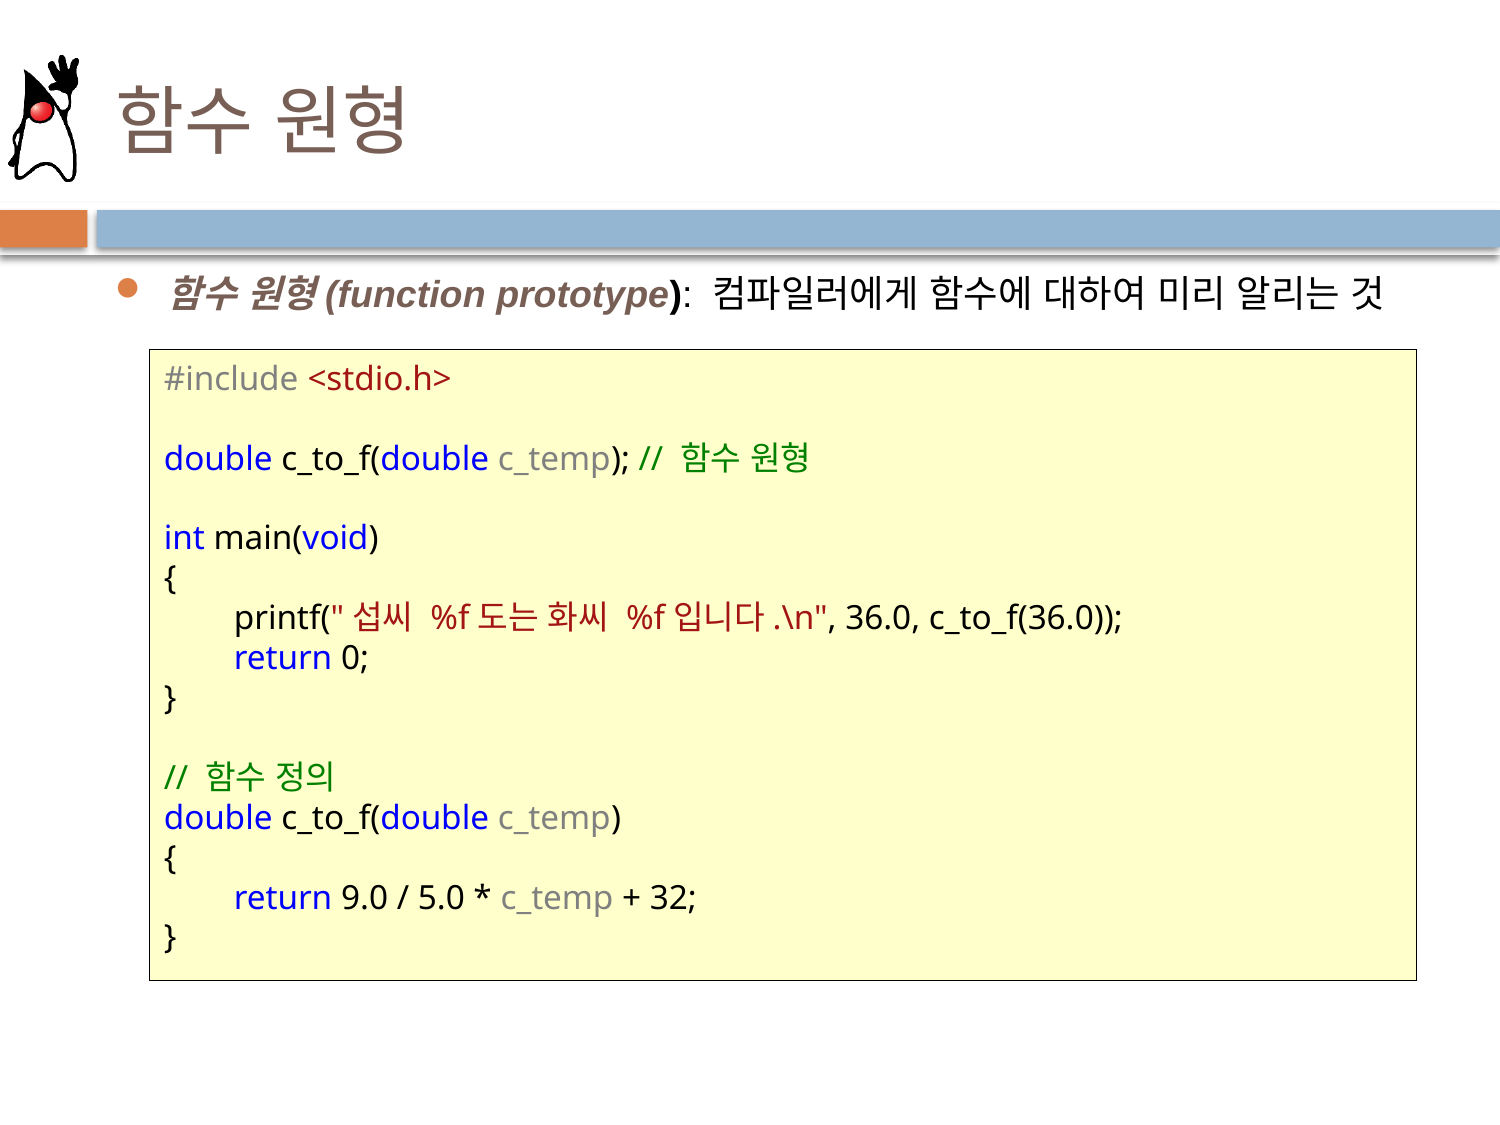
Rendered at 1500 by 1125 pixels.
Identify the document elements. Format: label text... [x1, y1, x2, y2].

list 함수 원형(function prototype): 컴파일러에게 함수에 대하여 미리 알리는 것 [100, 262, 1465, 1000]
text_box #include <stdio.h> double c_to_f(double c_temp); // 함수 원형 int main(void) { printf("섭씨 %f도는 화씨 %f입니다.\n", 36.0, c_to_f(36.0)); return 0; } // 함수 정의 double c_to_f(double c_temp) { return 9.0 / 5.0 * c_temp + 32; } [149, 349, 1416, 981]
title 함수 원형 [100, 37, 1438, 200]
picture [8, 55, 79, 182]
